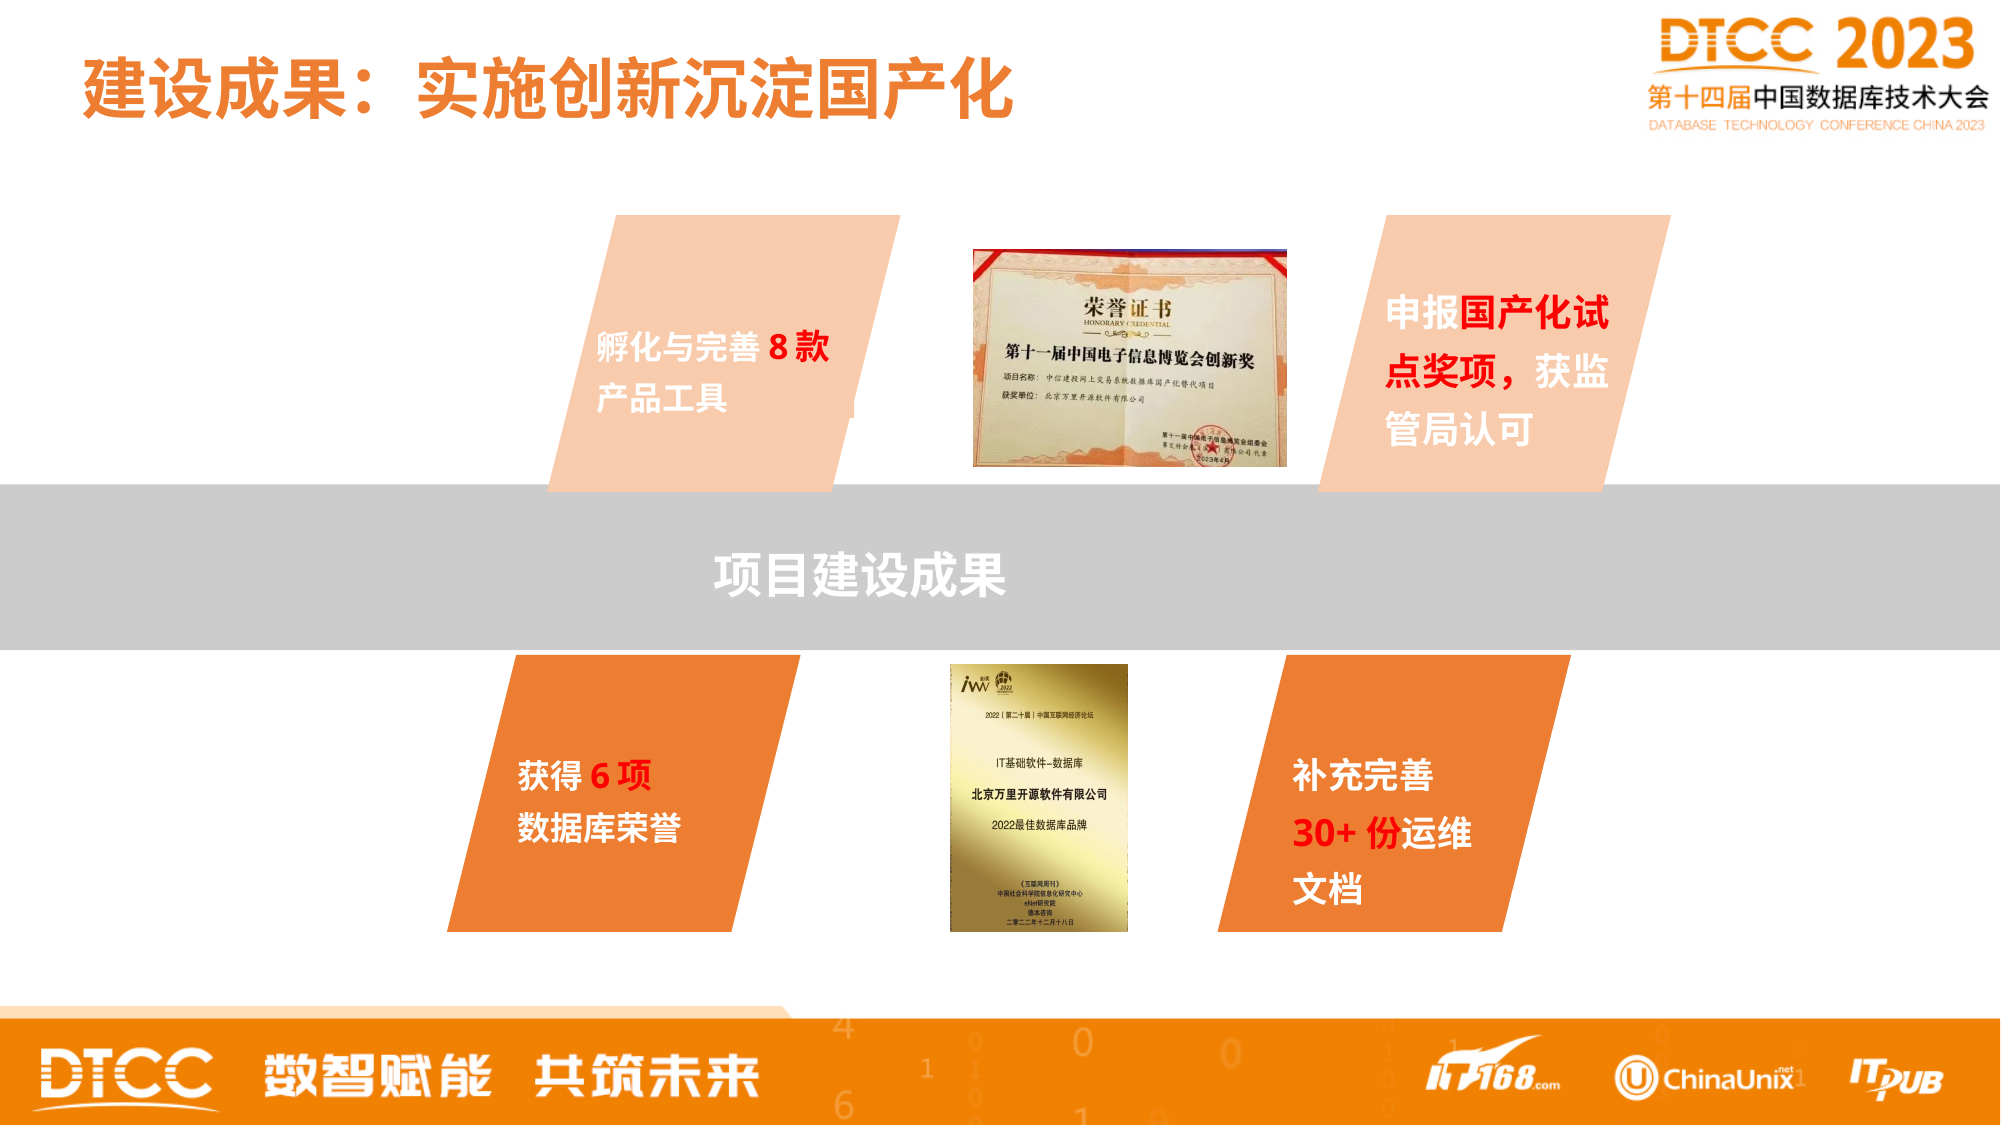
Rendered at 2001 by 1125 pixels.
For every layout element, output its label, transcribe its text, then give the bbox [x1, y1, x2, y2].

text_box 项目建设成果 [713, 520, 1287, 605]
text_box [0, 484, 2000, 651]
picture [0, 0, 2001, 1125]
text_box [446, 654, 801, 932]
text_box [546, 215, 901, 493]
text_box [1217, 654, 1572, 932]
text_box 建设成果：实施创新沉淀国产化 [66, 39, 1602, 134]
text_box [1317, 215, 1672, 493]
